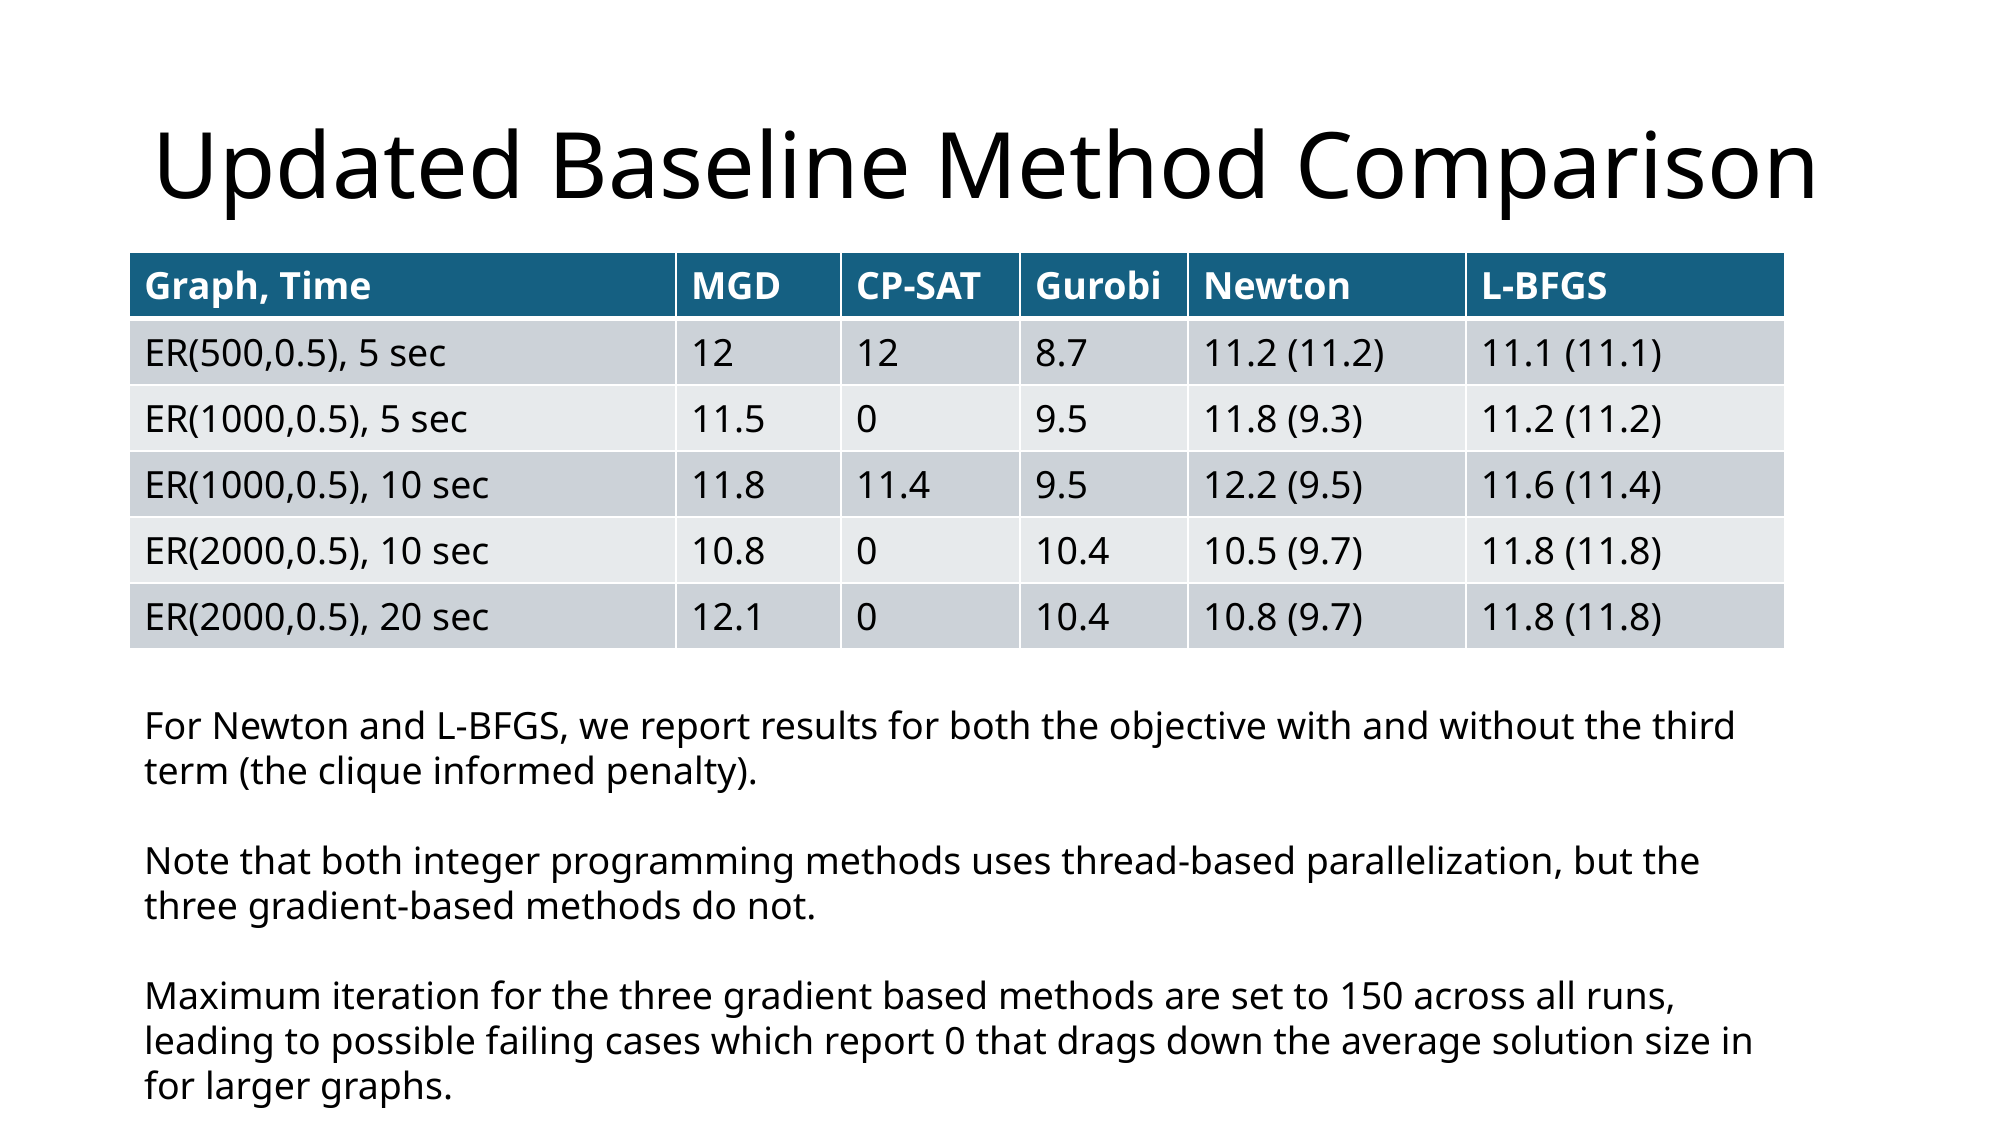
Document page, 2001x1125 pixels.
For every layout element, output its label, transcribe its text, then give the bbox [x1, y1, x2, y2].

text_box For Newton and L-BFGS, we report results for both the objective with and without the third term (the clique informed penalty). Note that both integer programming methods uses thread-based parallelization, but the three gradient-based methods do not. Maximum iteration for the three gradient based methods are set to 150 across all runs, leading to possible failing cases which report 0 that drags down the average solution size in for larger graphs. [129, 694, 1808, 1115]
table_cell 12.1 [677, 584, 840, 648]
title Updated Baseline Method Comparison [137, 59, 1863, 278]
table_cell 9.5 [1021, 386, 1187, 450]
table_cell 12.2 (9.5) [1189, 452, 1465, 516]
table_cell 10.8 [677, 518, 840, 582]
table_cell 11.8 (9.3) [1189, 386, 1465, 450]
table_cell 11.6 (11.4) [1467, 452, 1784, 516]
table_cell 11.8 (11.8) [1467, 518, 1784, 582]
table_cell 10.4 [1021, 584, 1187, 648]
table_cell 10.4 [1021, 518, 1187, 582]
table_cell 9.5 [1021, 452, 1187, 516]
table_cell 11.1 (11.1) [1467, 321, 1784, 384]
table_cell 12 [677, 321, 840, 384]
table_cell ER(2000,0.5), 20 sec [130, 584, 675, 648]
table_cell ER(2000,0.5), 10 sec [130, 518, 675, 582]
table_cell 0 [842, 584, 1019, 648]
table_cell 11.2 (11.2) [1467, 386, 1784, 450]
table_cell 11.5 [677, 386, 840, 450]
table_cell 0 [842, 386, 1019, 450]
table_cell 11.4 [842, 452, 1019, 516]
table_header CP-SAT [842, 253, 1019, 316]
table_cell 0 [842, 518, 1019, 582]
table_cell 11.8 [677, 452, 840, 516]
table_cell 10.5 (9.7) [1189, 518, 1465, 582]
table_cell 8.7 [1021, 321, 1187, 384]
table_cell 10.8 (9.7) [1189, 584, 1465, 648]
table_header MGD [677, 253, 840, 316]
table_cell 11.8 (11.8) [1467, 584, 1784, 648]
table_header Gurobi [1021, 253, 1187, 316]
table_cell 12 [842, 321, 1019, 384]
table_header L-BFGS [1467, 253, 1784, 316]
table_cell ER(1000,0.5), 10 sec [130, 452, 675, 516]
table_header Graph, Time [130, 253, 675, 316]
table_header Newton [1189, 253, 1465, 316]
table_cell 11.2 (11.2) [1189, 321, 1465, 384]
table_cell ER(500,0.5), 5 sec [130, 321, 675, 384]
table_cell ER(1000,0.5), 5 sec [130, 386, 675, 450]
